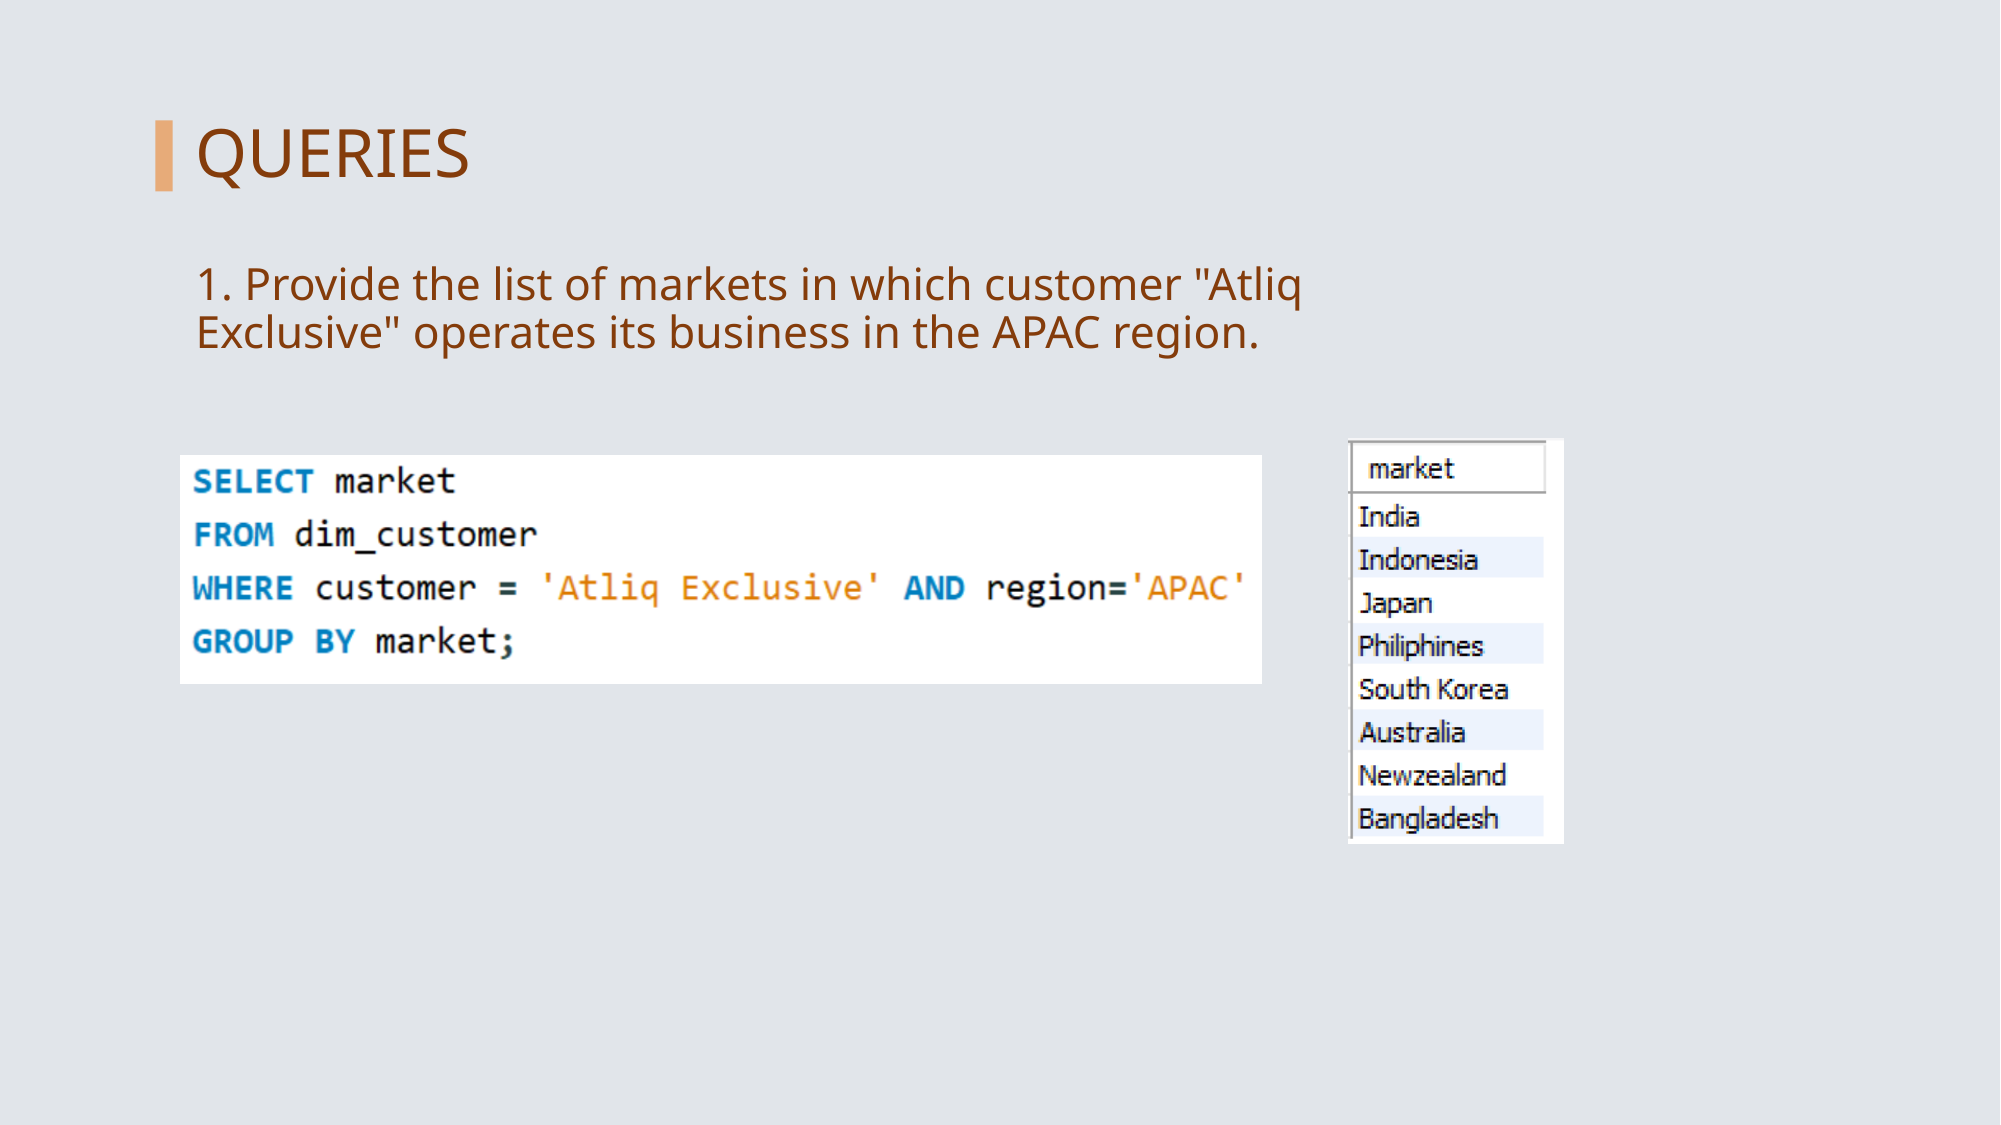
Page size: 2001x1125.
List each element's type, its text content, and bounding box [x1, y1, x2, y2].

picture [180, 455, 1262, 684]
picture [1348, 438, 1564, 844]
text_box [155, 83, 797, 200]
text_box 1. Provide the list of markets in which customer "Atliq Exclusive" operates its business in the APAC region. [180, 254, 1388, 400]
